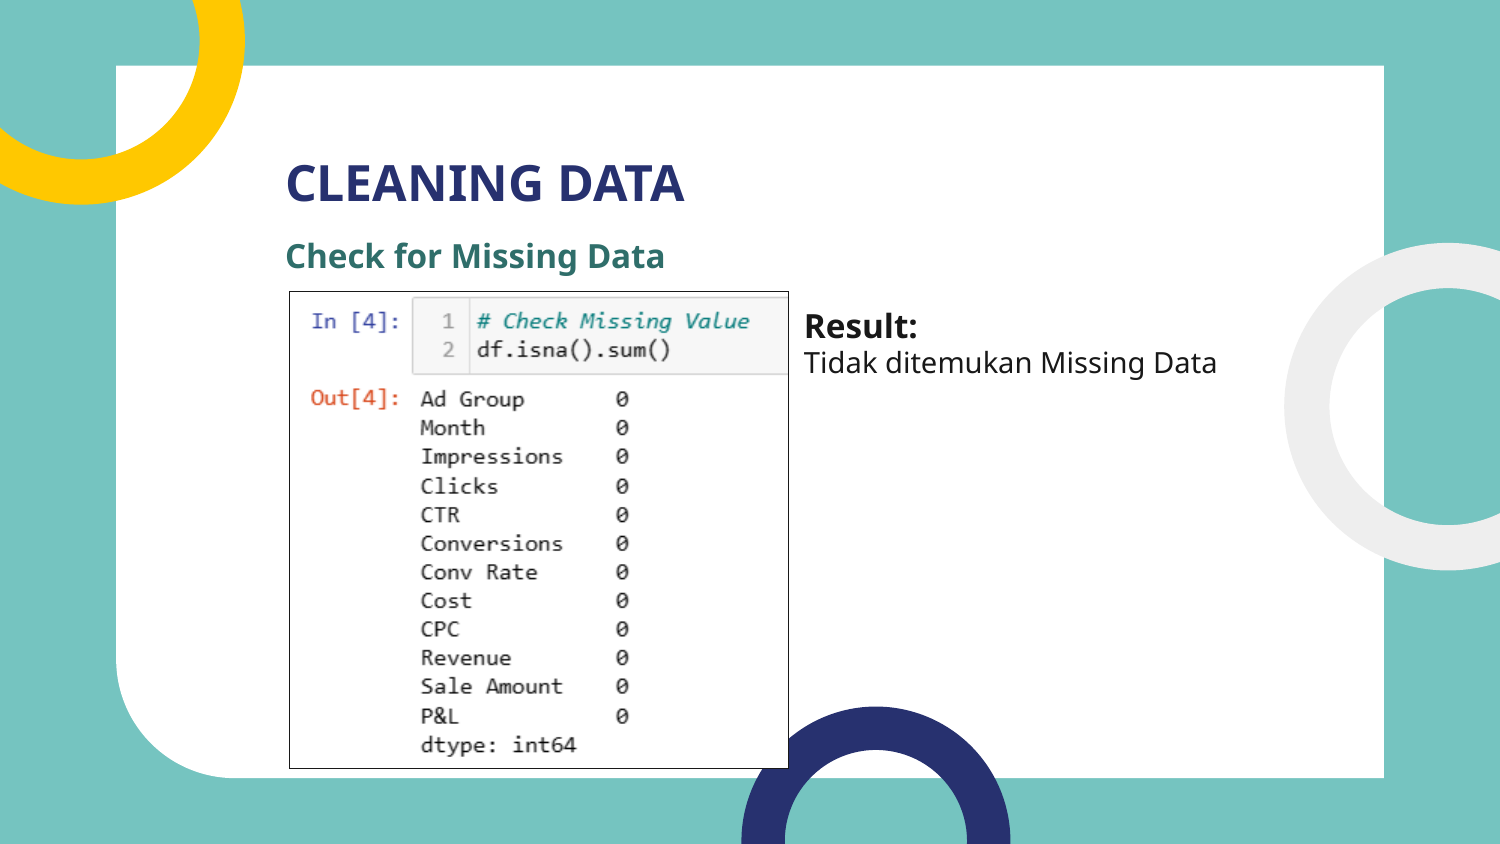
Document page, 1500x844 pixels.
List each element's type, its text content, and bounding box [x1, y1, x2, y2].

text_box [741, 706, 1011, 844]
picture [289, 291, 789, 769]
title CLEANING DATA [270, 136, 1308, 243]
text_box Result: Tidak ditemukan Missing Data [788, 289, 1271, 461]
text_box [1284, 242, 1500, 571]
subtitle Check for Missing Data [270, 219, 825, 292]
